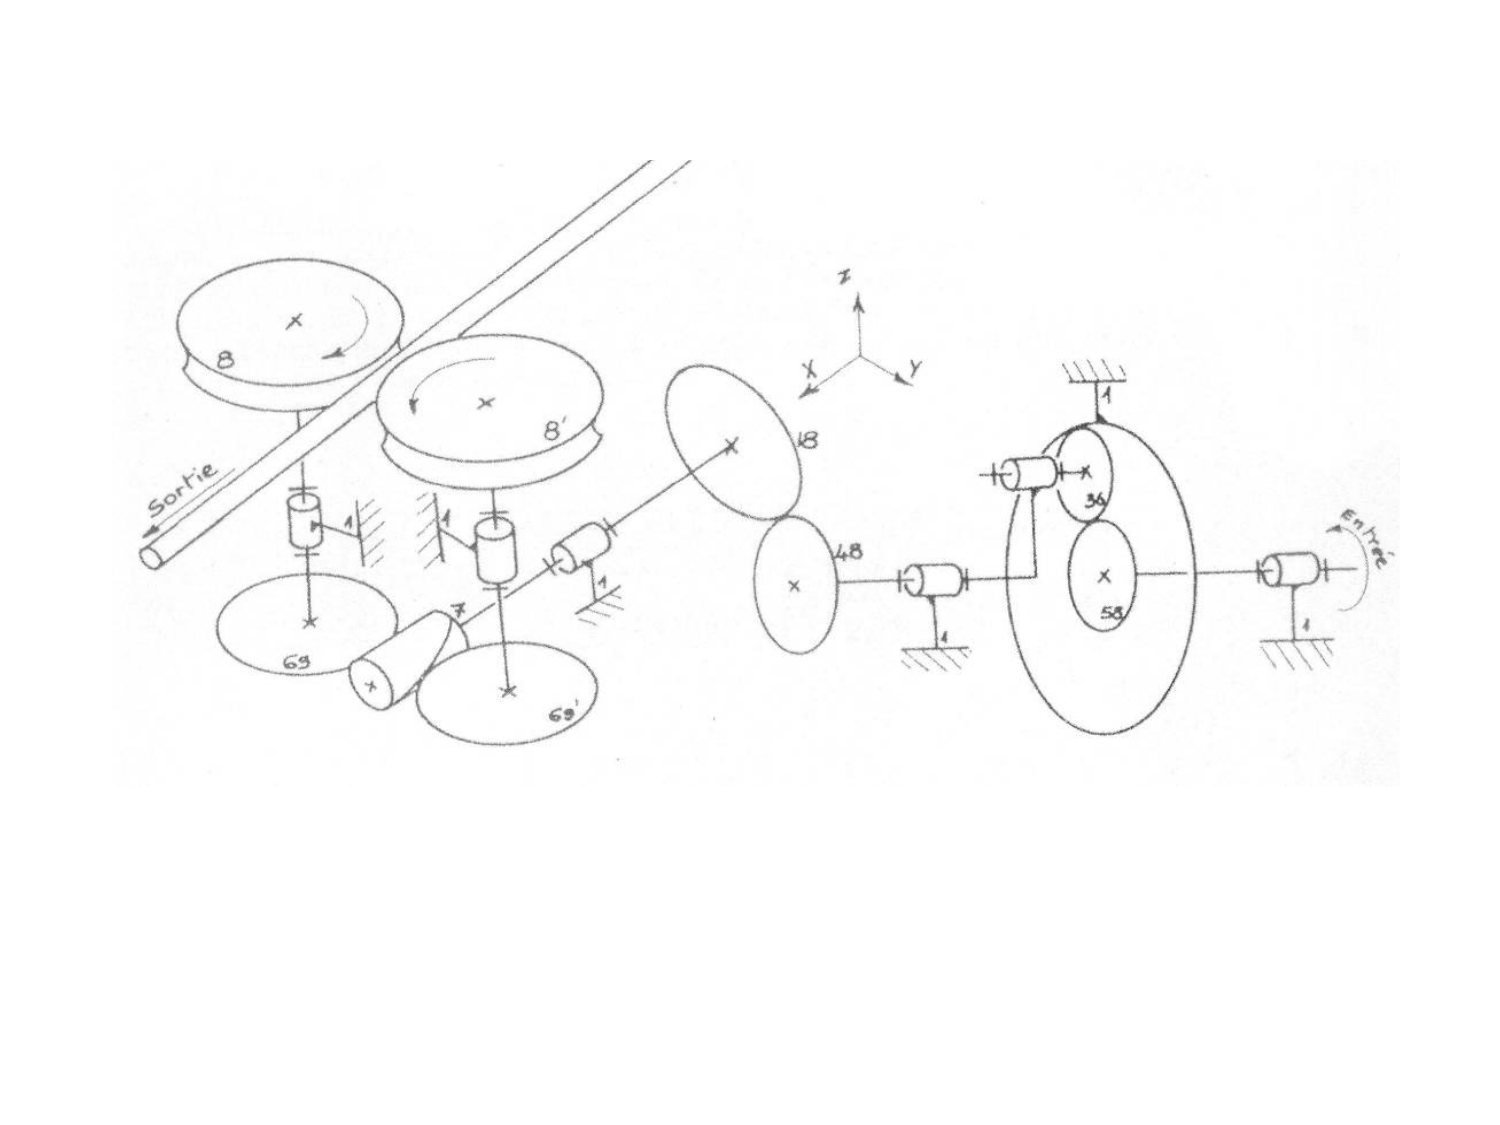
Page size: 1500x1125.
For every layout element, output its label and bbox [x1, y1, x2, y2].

picture [111, 160, 1400, 788]
